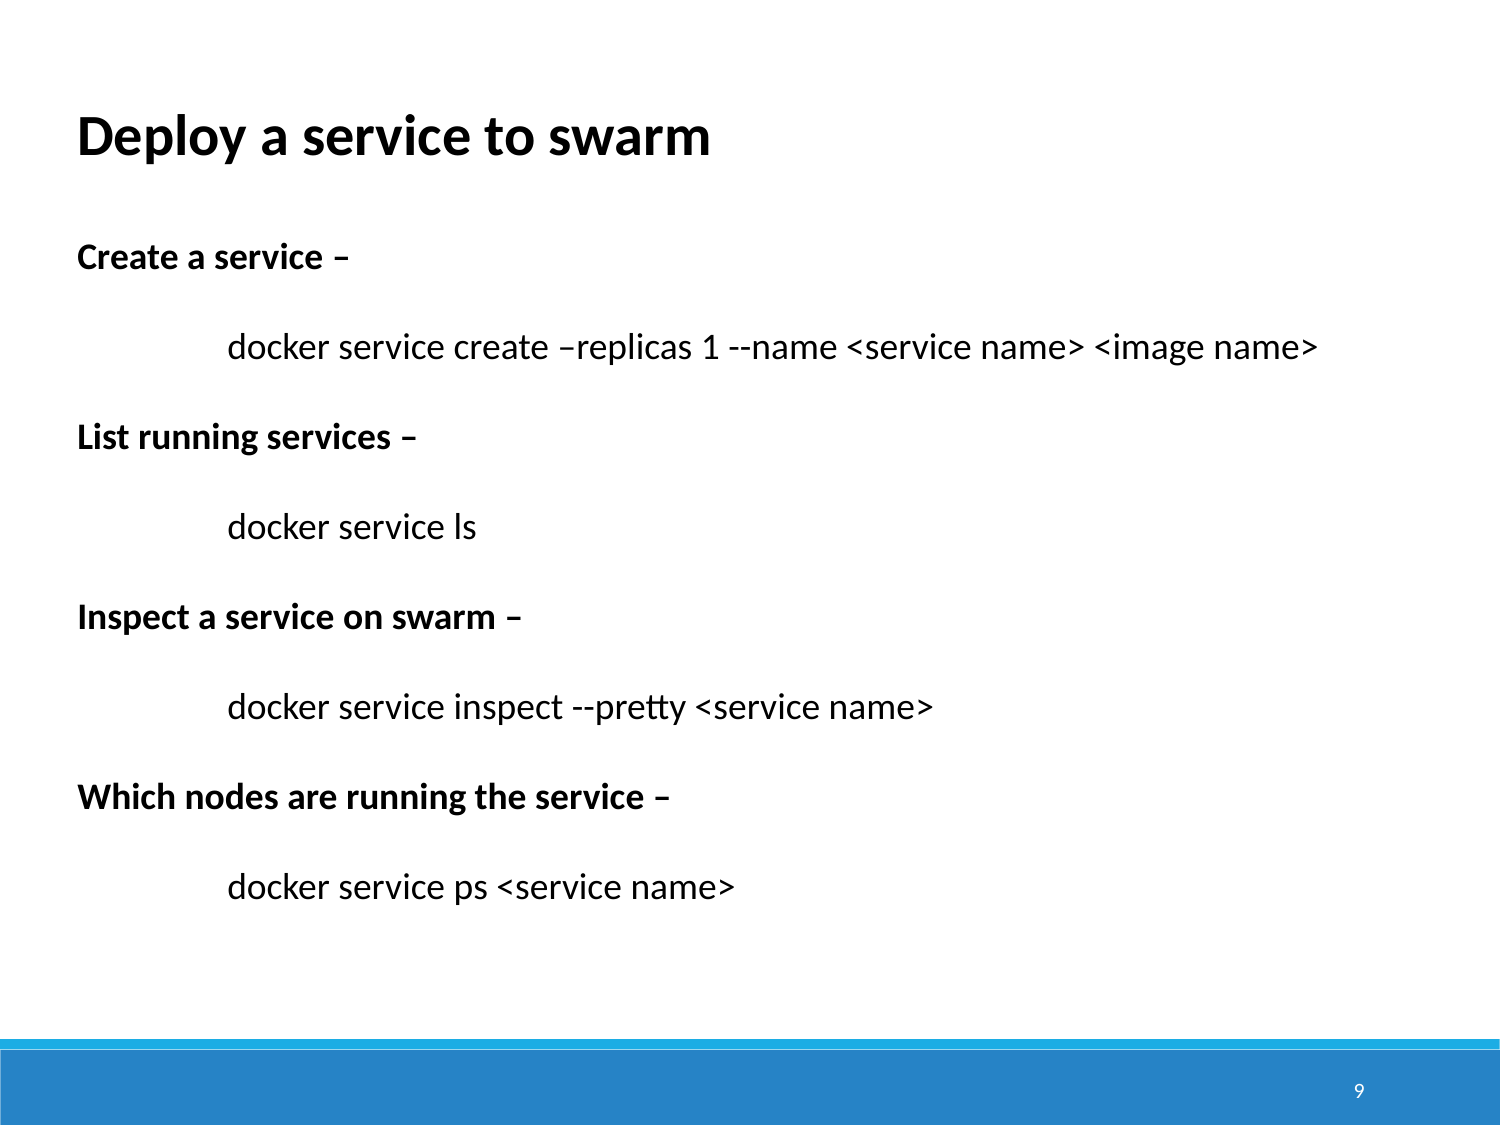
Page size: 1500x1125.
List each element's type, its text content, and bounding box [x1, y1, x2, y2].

text_box Create a service – docker service create –replicas 1 --name <service name> <image name> List running services – docker service ls Inspect a service on swarm – docker service inspect --pretty <service name> Which nodes are running the service – docker service ps <service name> [62, 224, 1450, 960]
text_box Deploy a service to swarm [62, 89, 1131, 174]
slide_number 9 [1218, 1059, 1380, 1120]
